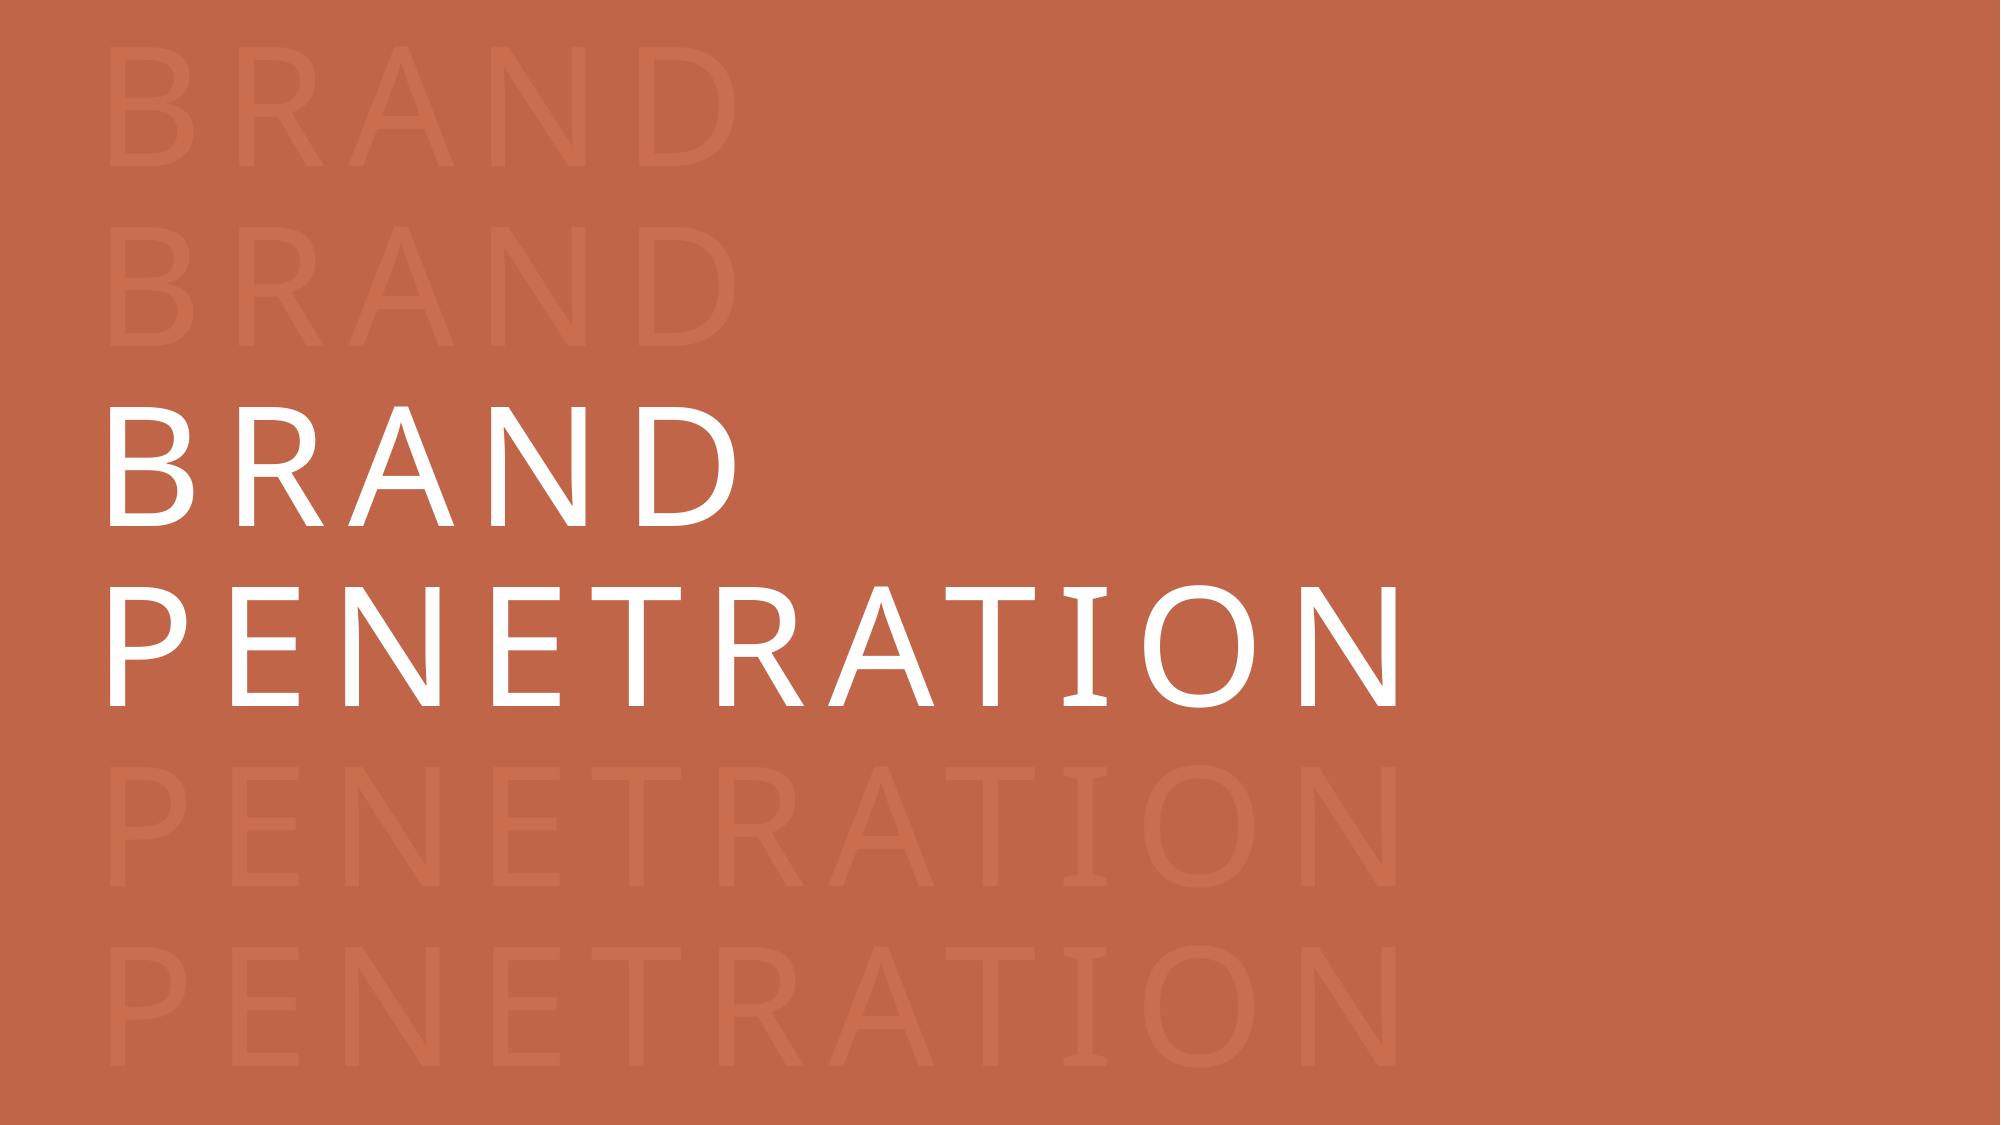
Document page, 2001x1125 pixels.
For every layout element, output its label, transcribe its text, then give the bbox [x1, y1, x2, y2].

title BRAND BRAND BRAND PENETRATION PENETRATION PENETRATION [94, 0, 1906, 1125]
